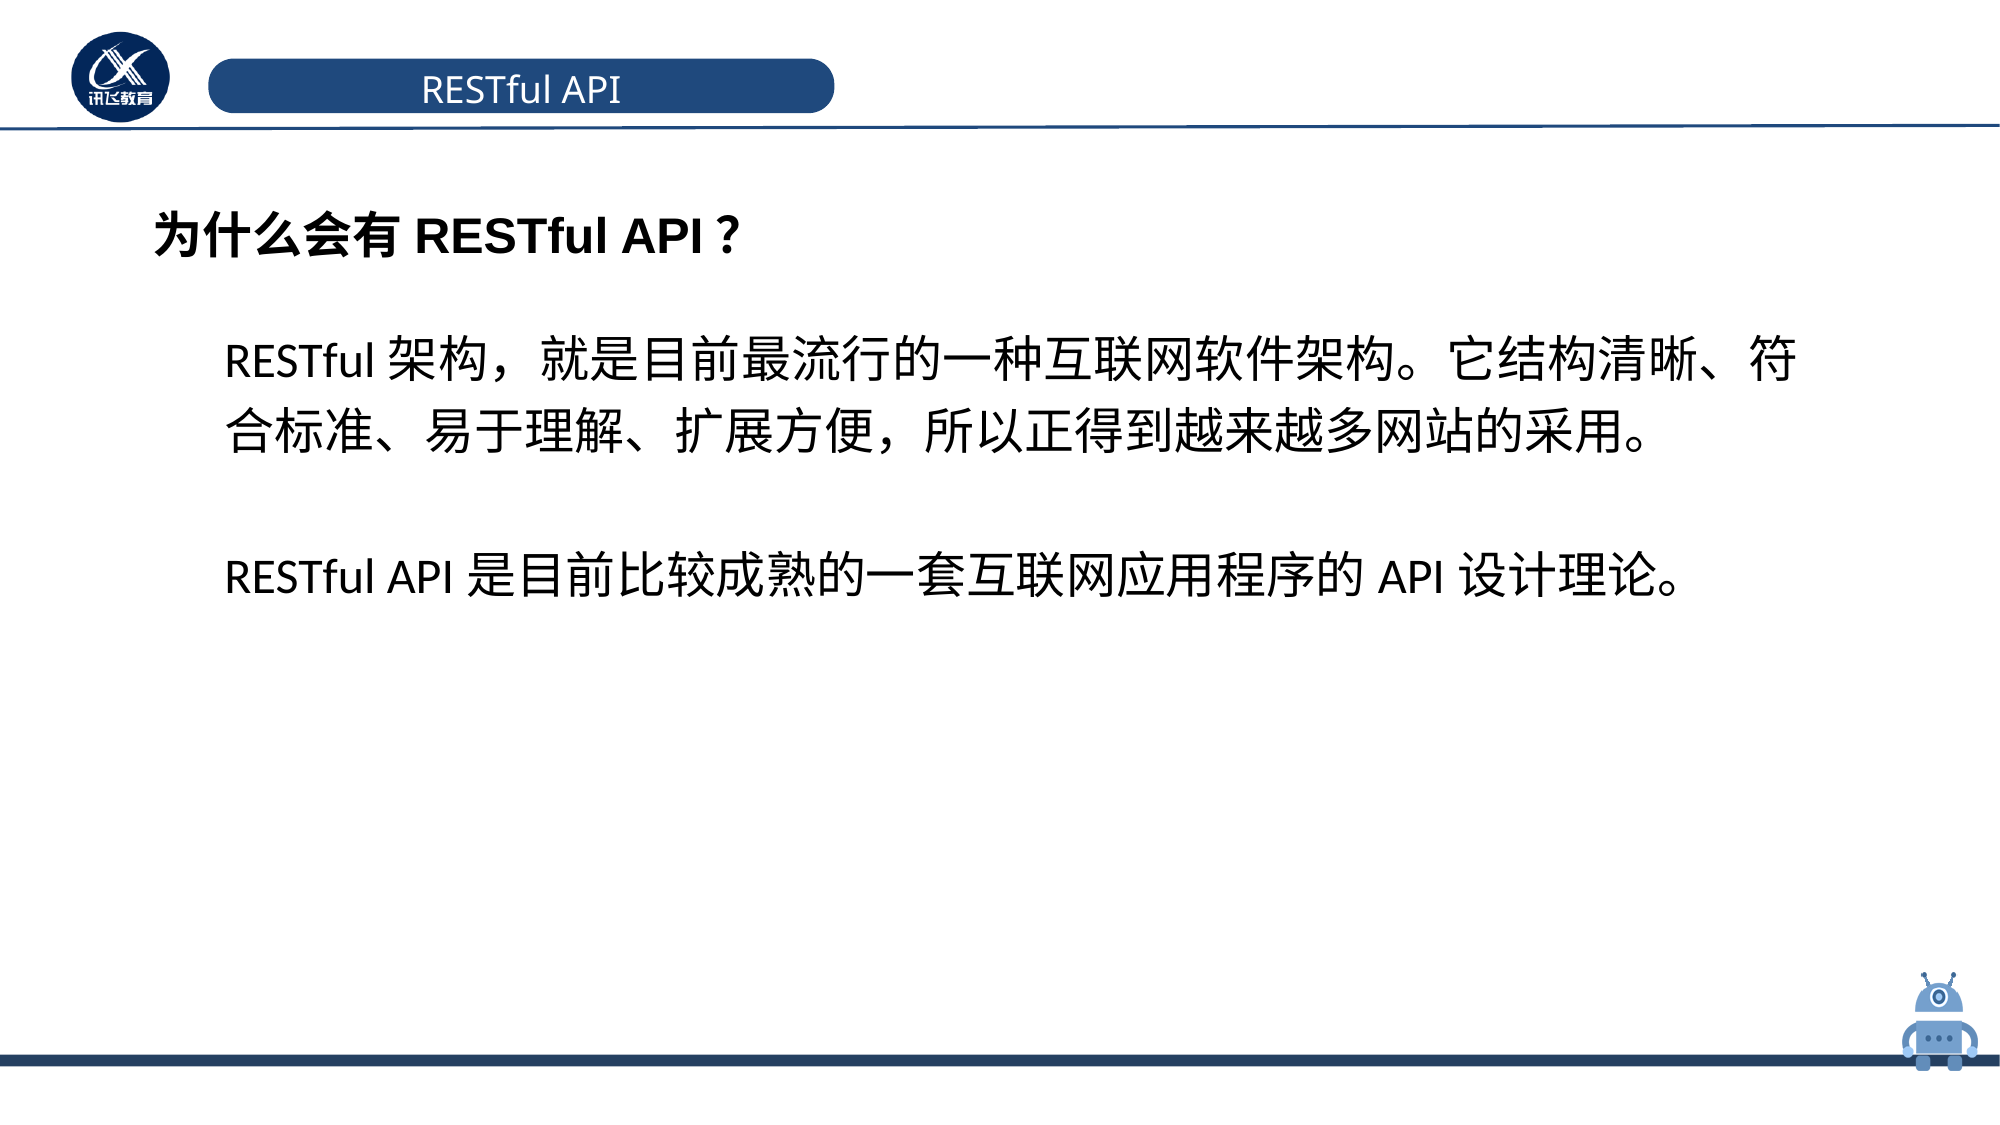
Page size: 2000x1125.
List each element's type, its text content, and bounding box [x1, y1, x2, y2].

title RESTful API [208, 58, 835, 114]
picture [62, 23, 180, 131]
text_box RESTful架构，就是目前最流行的一种互联网软件架构。它结构清晰、符合标准、易于理解、扩展方便，所以正得到越来越多网站的采用。 RESTful API是目前比较成熟的一套互联网应用程序的API设计理论。 [209, 308, 1815, 611]
text_box 为什么会有RESTful API？ [137, 184, 859, 272]
picture [1887, 958, 1993, 1079]
